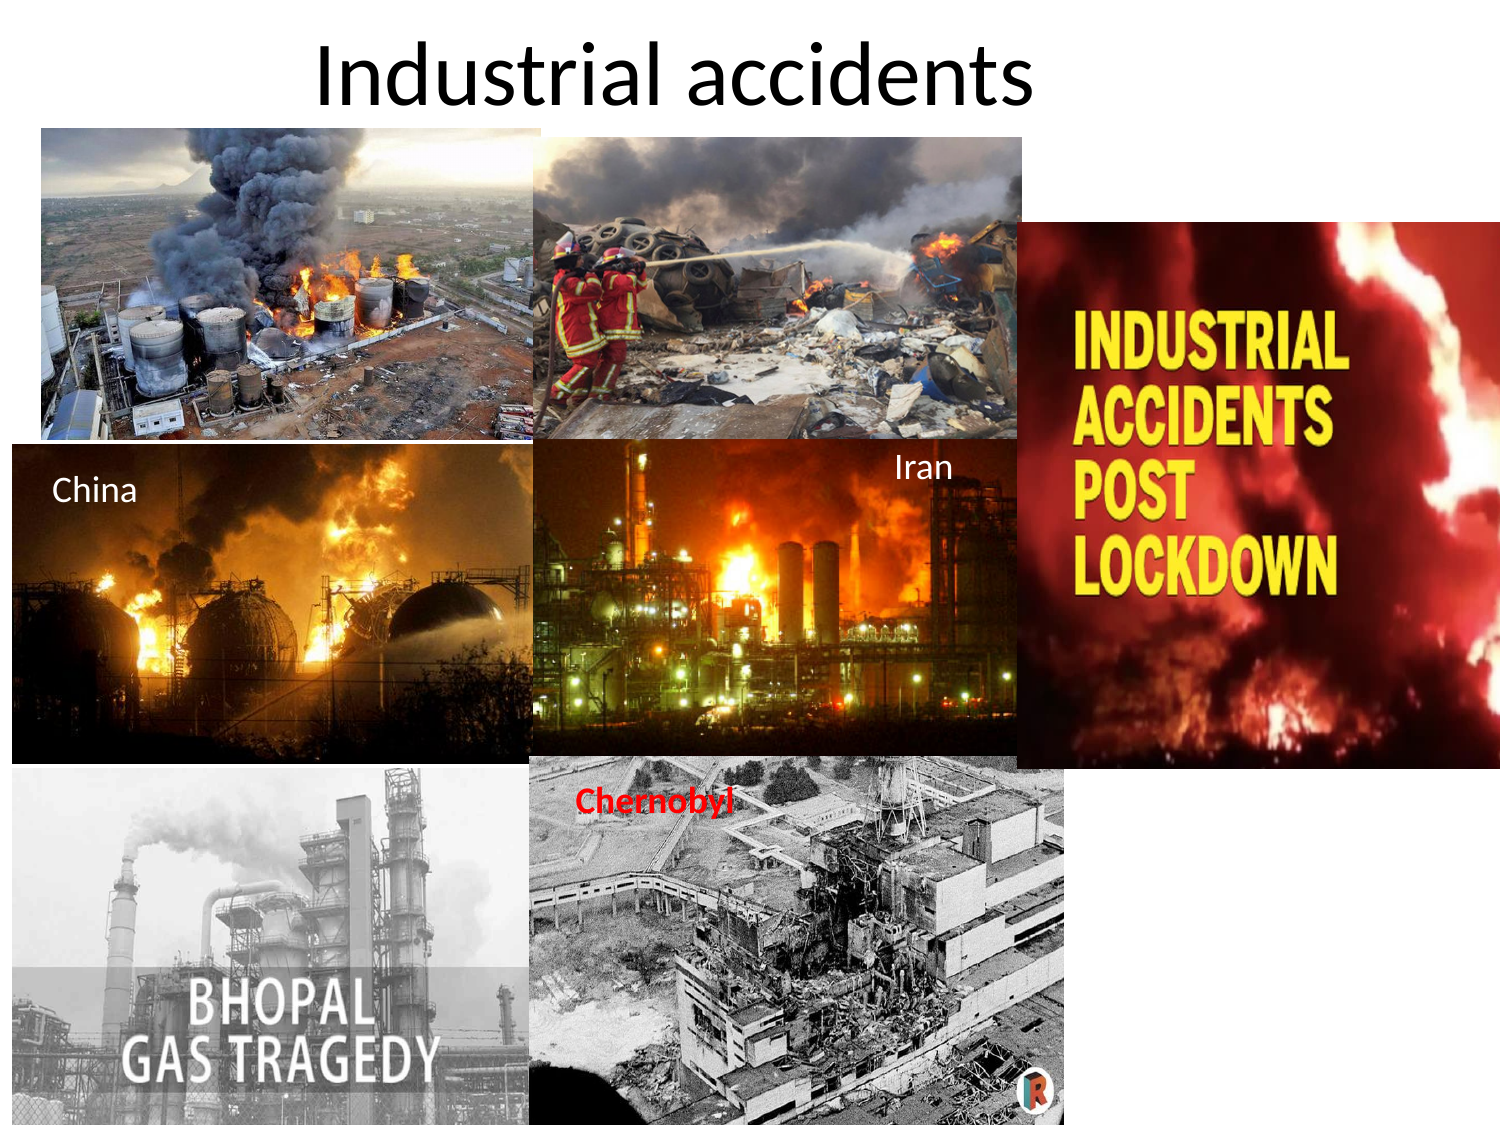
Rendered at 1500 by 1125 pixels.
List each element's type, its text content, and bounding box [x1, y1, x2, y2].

picture [12, 136, 1500, 1125]
title Industrial accidents [0, 0, 1350, 138]
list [40, 127, 541, 440]
